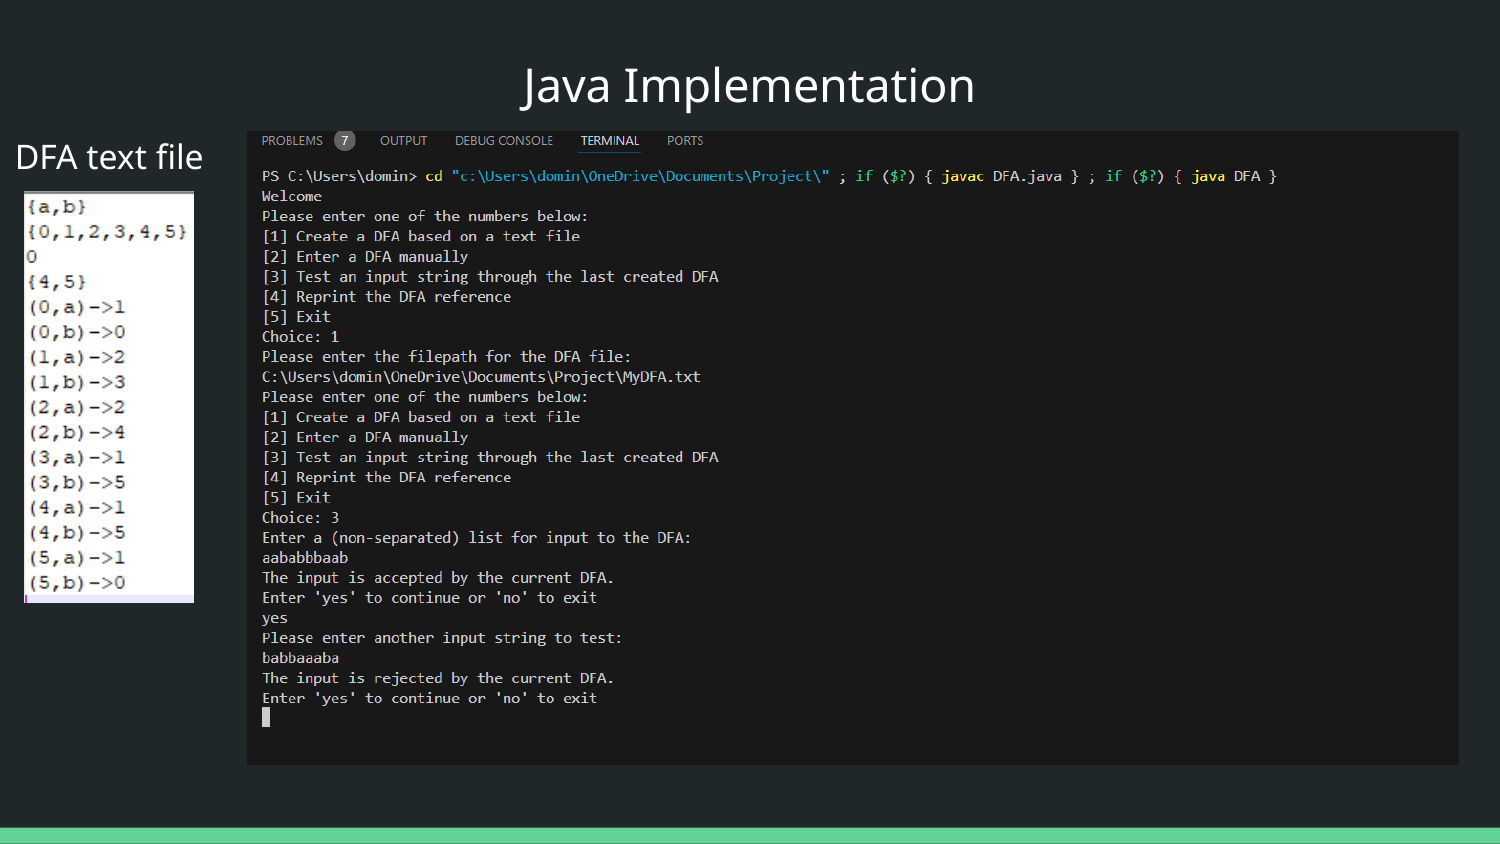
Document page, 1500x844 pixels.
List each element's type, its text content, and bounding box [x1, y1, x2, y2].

picture [247, 131, 1460, 766]
title DFA text file [0, 118, 239, 213]
picture [24, 191, 194, 604]
title Java Implementation [51, 37, 1449, 132]
